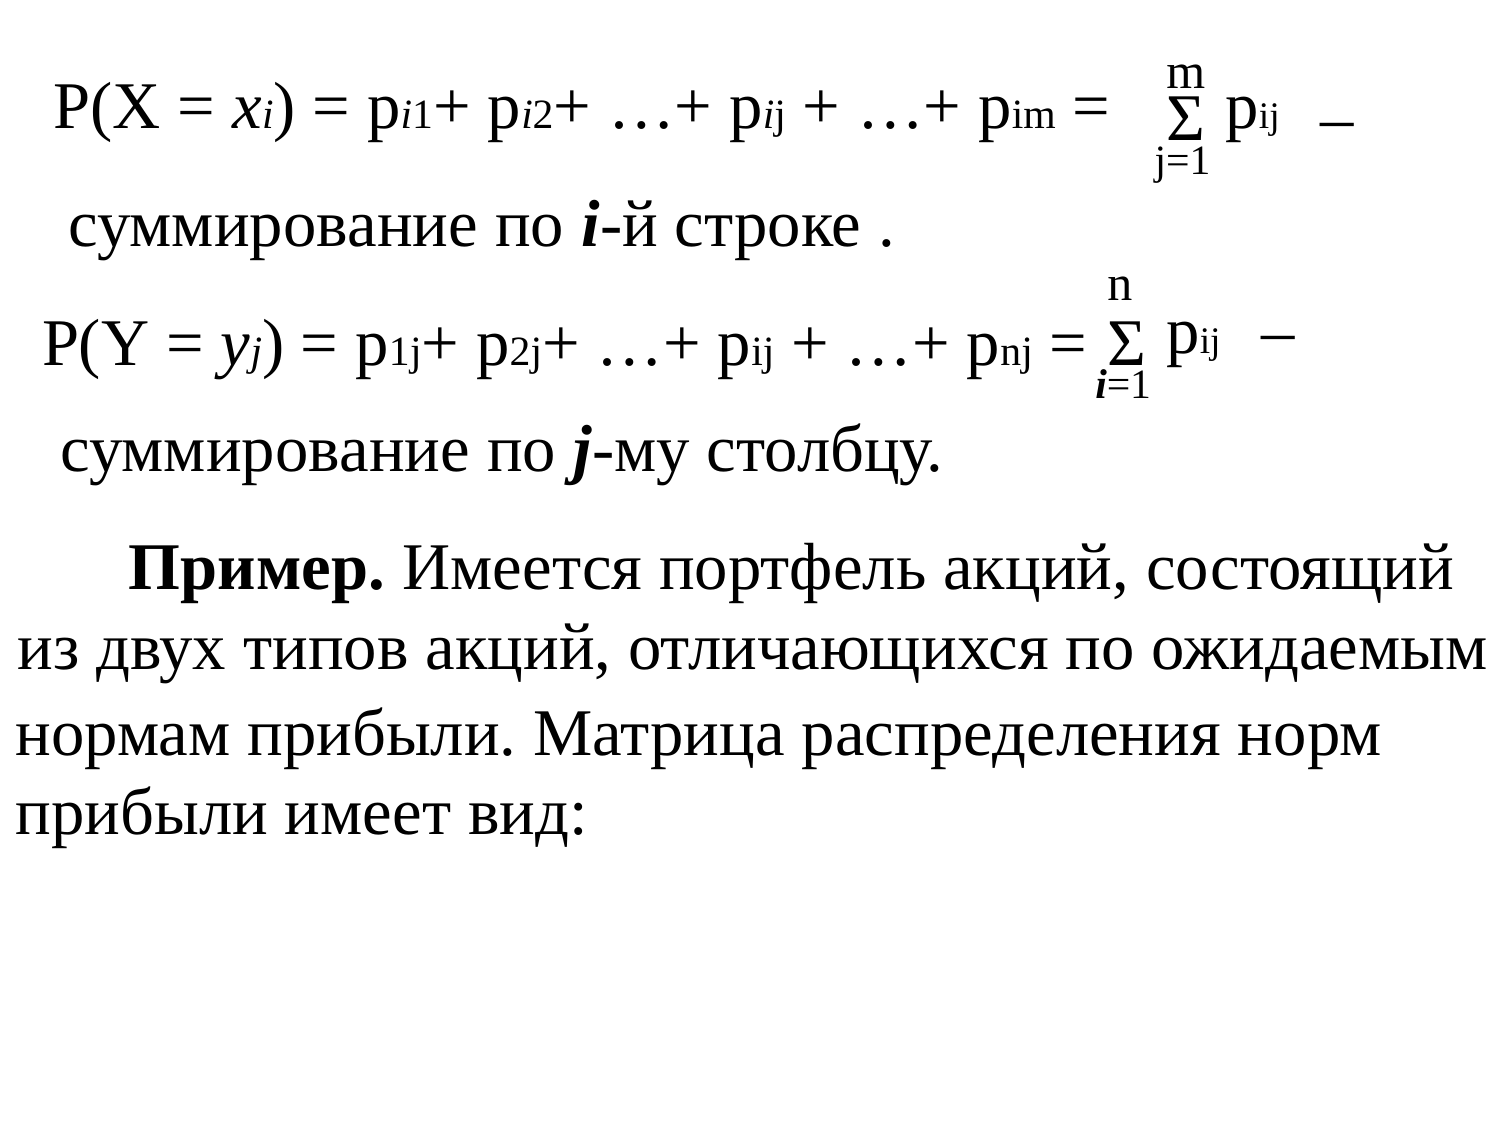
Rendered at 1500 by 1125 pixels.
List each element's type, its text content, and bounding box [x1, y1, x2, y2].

text_box pij [1181, 279, 1246, 374]
text_box – [1305, 66, 1379, 162]
text_box суммирование по j-му столбцу. [45, 397, 959, 492]
text_box суммирование по i-й строке . [53, 172, 911, 268]
text_box pij [1246, 54, 1314, 150]
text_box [1080, 243, 1176, 418]
text_box Пример. Имеется портфель акций, состоящий из двух типов акций, отличающихся по ожидаемым [2, 515, 1500, 691]
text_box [1139, 30, 1242, 203]
text_box P(X = xi) = pi1+ pi2+ …+ pij + …+ pim = [38, 54, 1134, 150]
text_box – [1246, 279, 1320, 374]
text_box P(Y = yj) = p1j+ p2j+ …+ pij + …+ pnj = [27, 291, 1075, 386]
text_box нормам прибыли. Матрица распределения норм прибыли имеет вид: [1, 680, 1399, 856]
